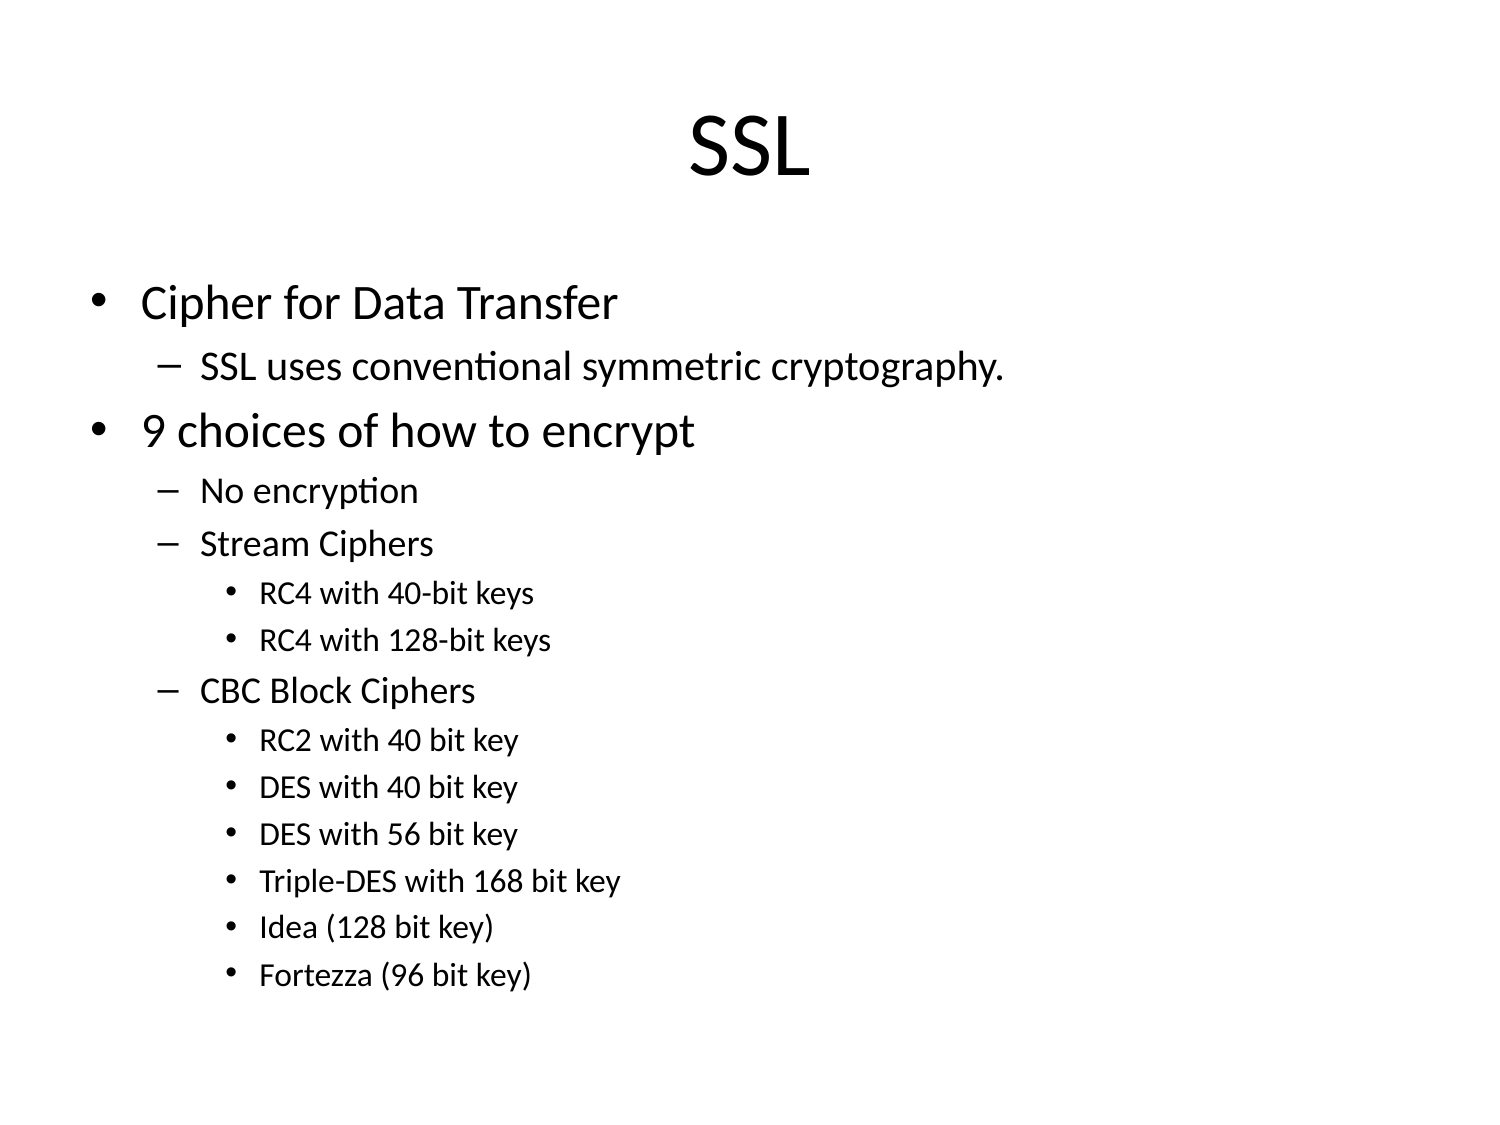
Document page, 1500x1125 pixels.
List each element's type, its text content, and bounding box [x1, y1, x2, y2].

list Cipher for Data Transfer SSL uses conventional symmetric cryptography. 9 choices of how to encrypt No encryption Stream Ciphers RC4 with 40-bit keys RC4 with 128-bit keys CBC Block Ciphers RC2 with 40 bit key DES with 40 bit key DES with 56 bit key Triple-DES with 168 bit key Idea (128 bit key) Fortezza (96 bit key) [75, 262, 1425, 1005]
title SSL [75, 45, 1425, 233]
